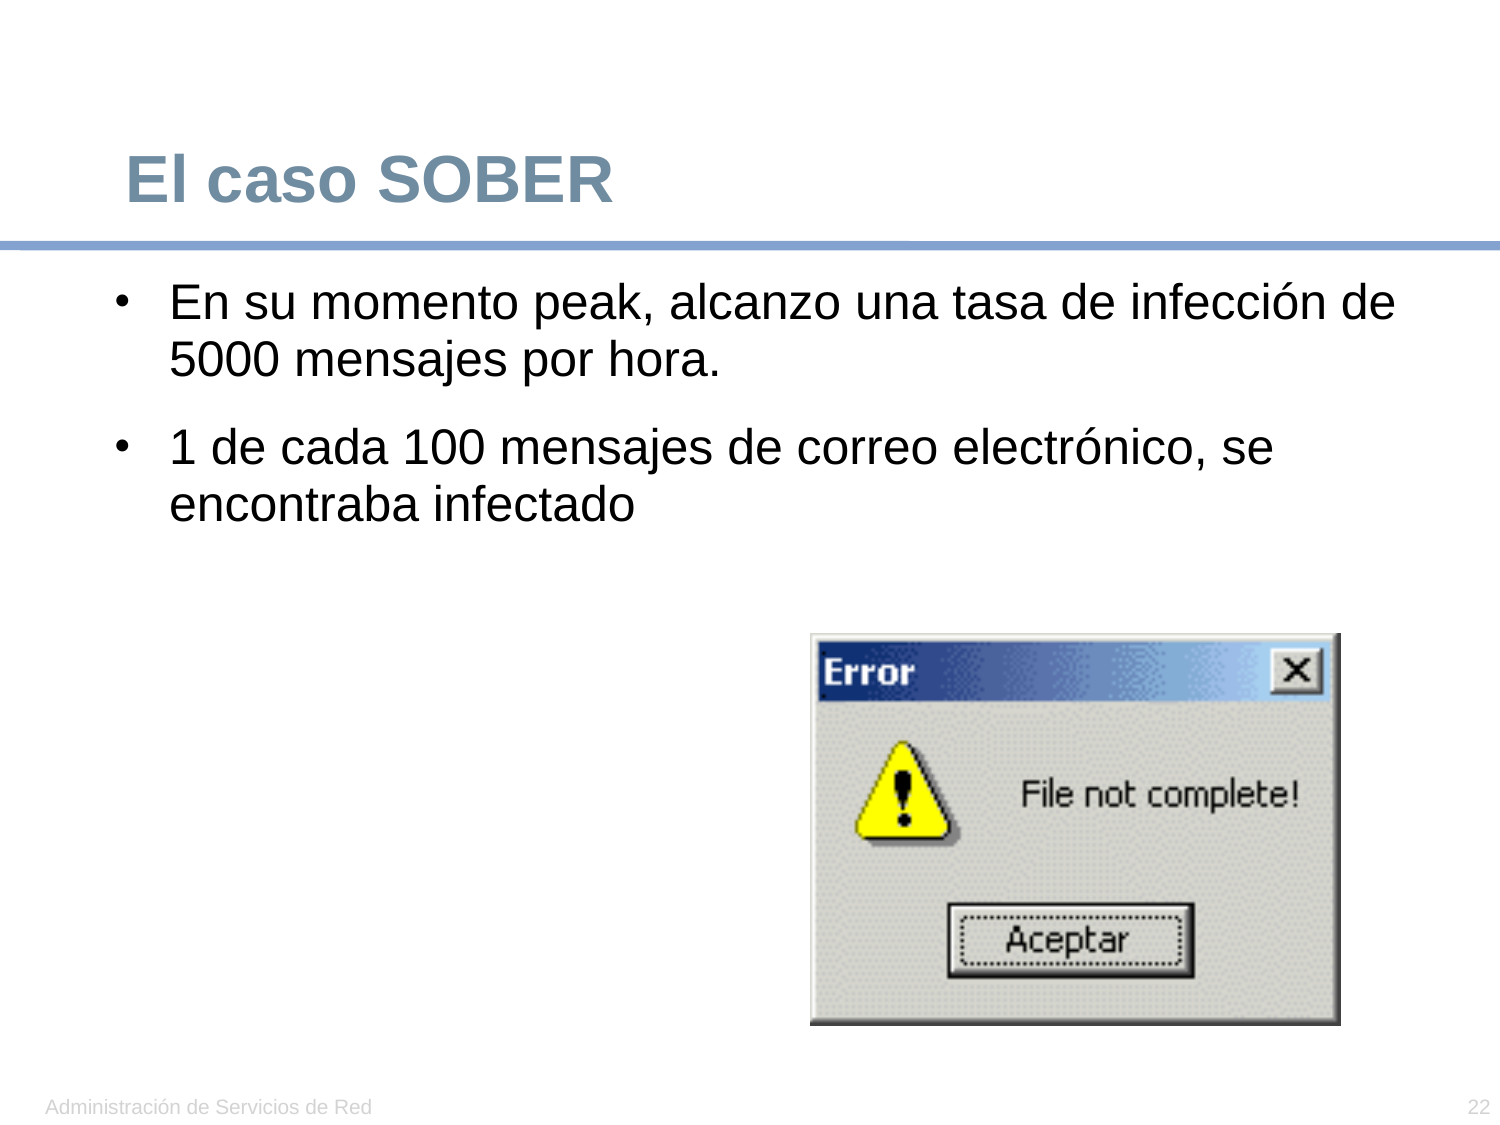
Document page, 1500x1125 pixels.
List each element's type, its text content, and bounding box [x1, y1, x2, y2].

list En su momento peak, alcanzo una tasa de infección de 5000 mensajes por hora. 1 de cada 100 mensajes de correo electrónico, se encontraba infectado [100, 266, 1432, 587]
picture [810, 633, 1341, 1026]
title El caso SOBER [111, 66, 1446, 224]
